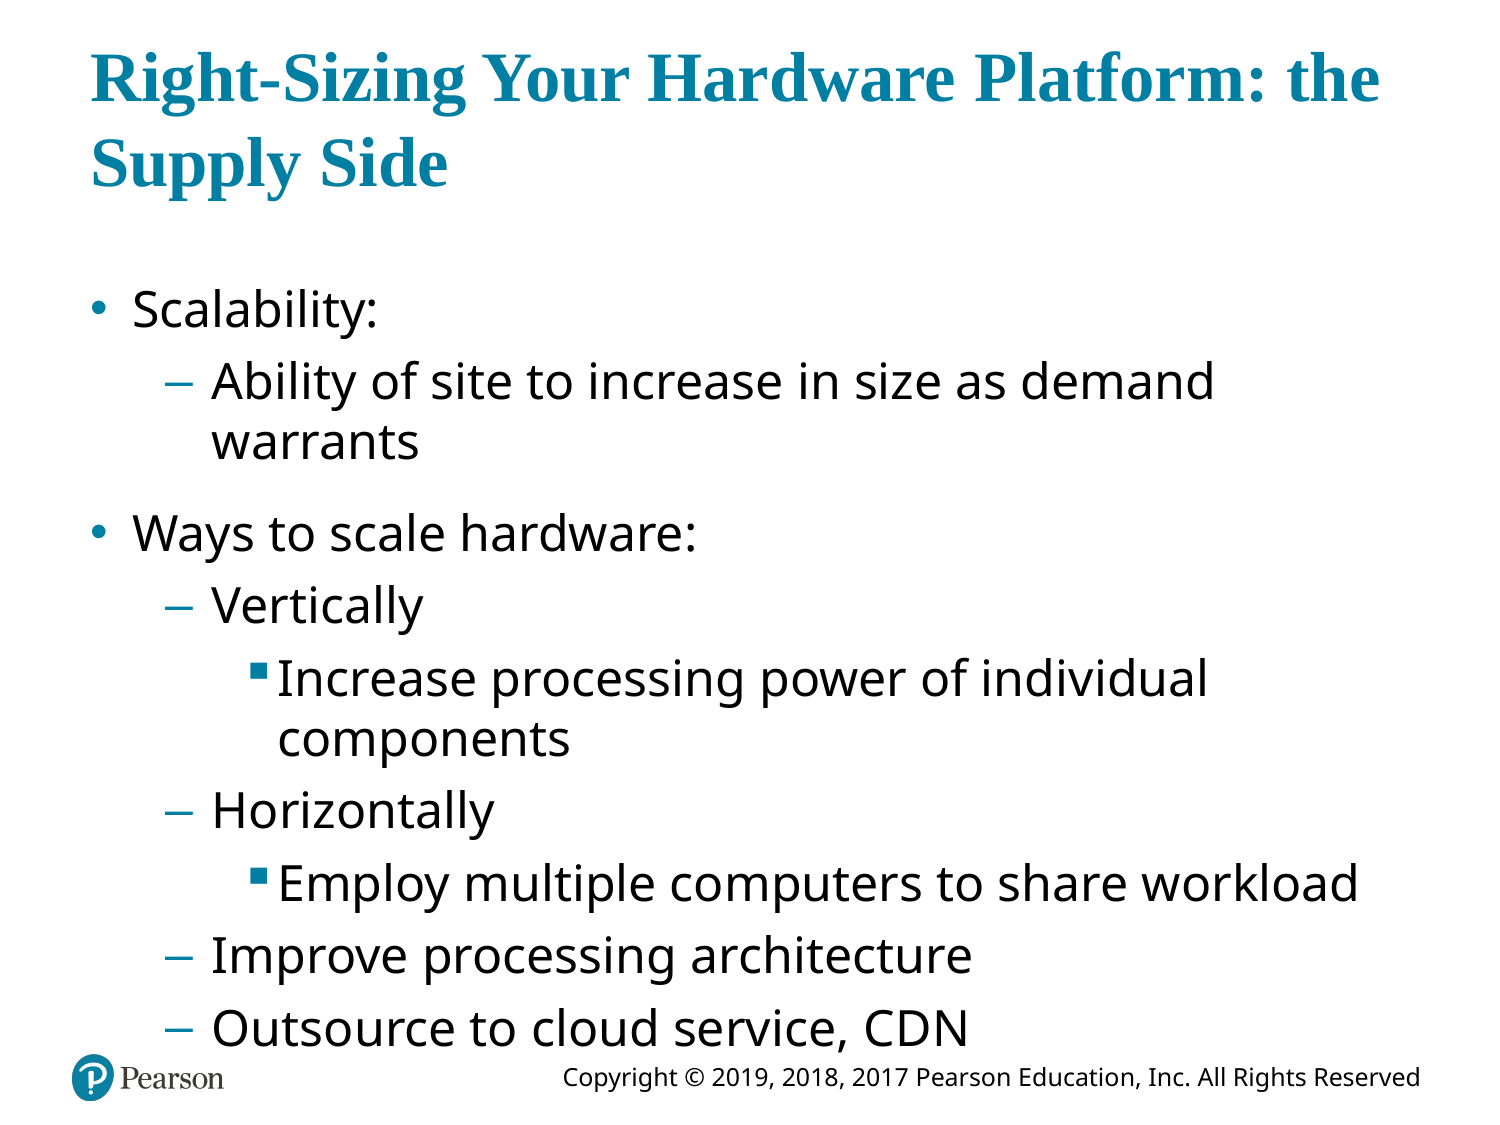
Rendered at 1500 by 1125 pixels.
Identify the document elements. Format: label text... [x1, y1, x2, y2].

picture [72, 1087, 83, 1101]
picture [80, 1063, 106, 1088]
picture [72, 1054, 88, 1070]
list Scalability: Ability of site to increase in size as demand warrants Ways to scale hardware: Vertically Increase processing power of individual components Horizontally Employ multiple computers to share workload Improve processing architecture Outsource to cloud service, C D N [75, 262, 1425, 1019]
title Right-Sizing Your Hardware Platform: the Supply Side [75, 35, 1425, 216]
picture [98, 1054, 224, 1101]
